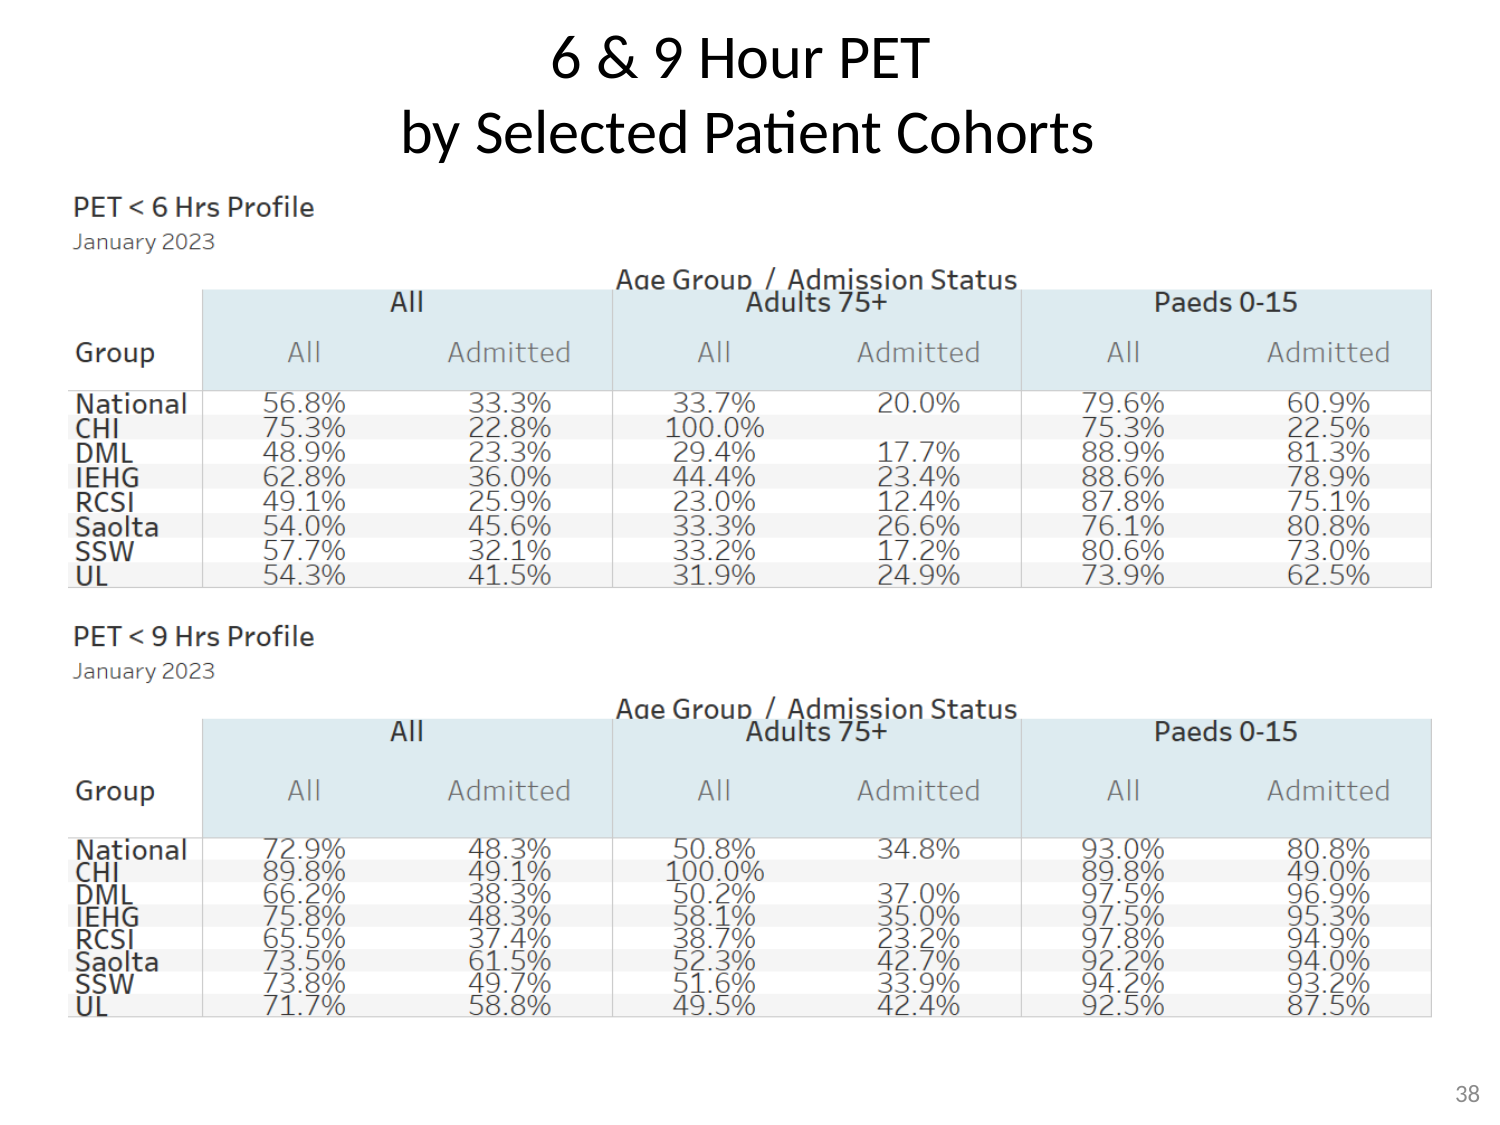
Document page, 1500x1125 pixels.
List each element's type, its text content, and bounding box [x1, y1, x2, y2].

text_box 6 & 9 Hour PET by Selected Patient Cohorts [64, 8, 1432, 174]
picture [67, 180, 1433, 1062]
text_box 38 [1145, 1062, 1496, 1123]
